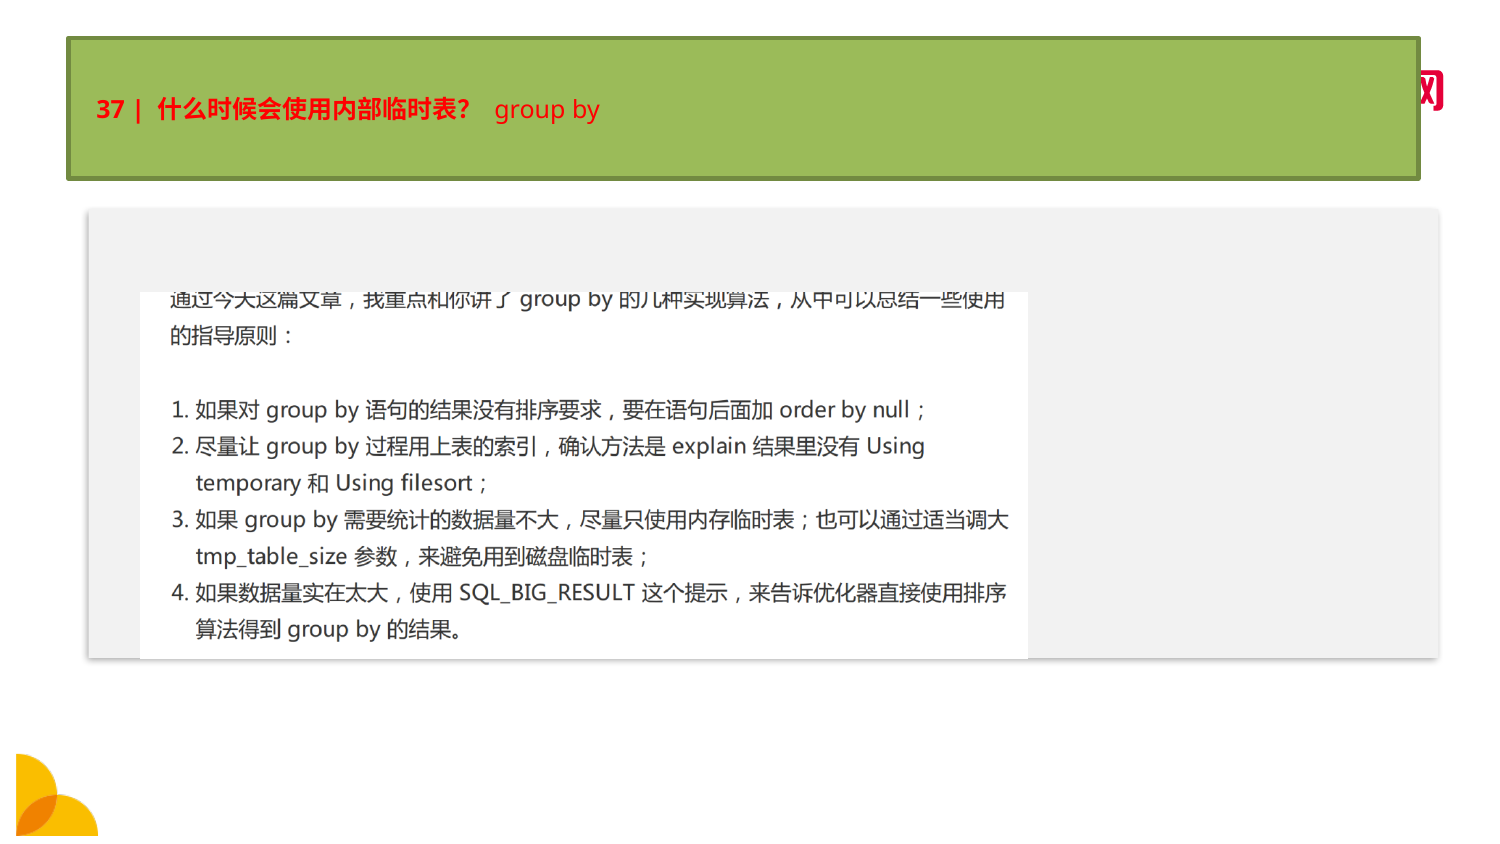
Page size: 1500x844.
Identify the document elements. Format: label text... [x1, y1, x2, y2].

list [140, 292, 1028, 660]
title 37 | 什么时候会使用内部临时表？ group by [66, 36, 1421, 181]
picture [0, 740, 113, 836]
picture [1421, 43, 1465, 128]
